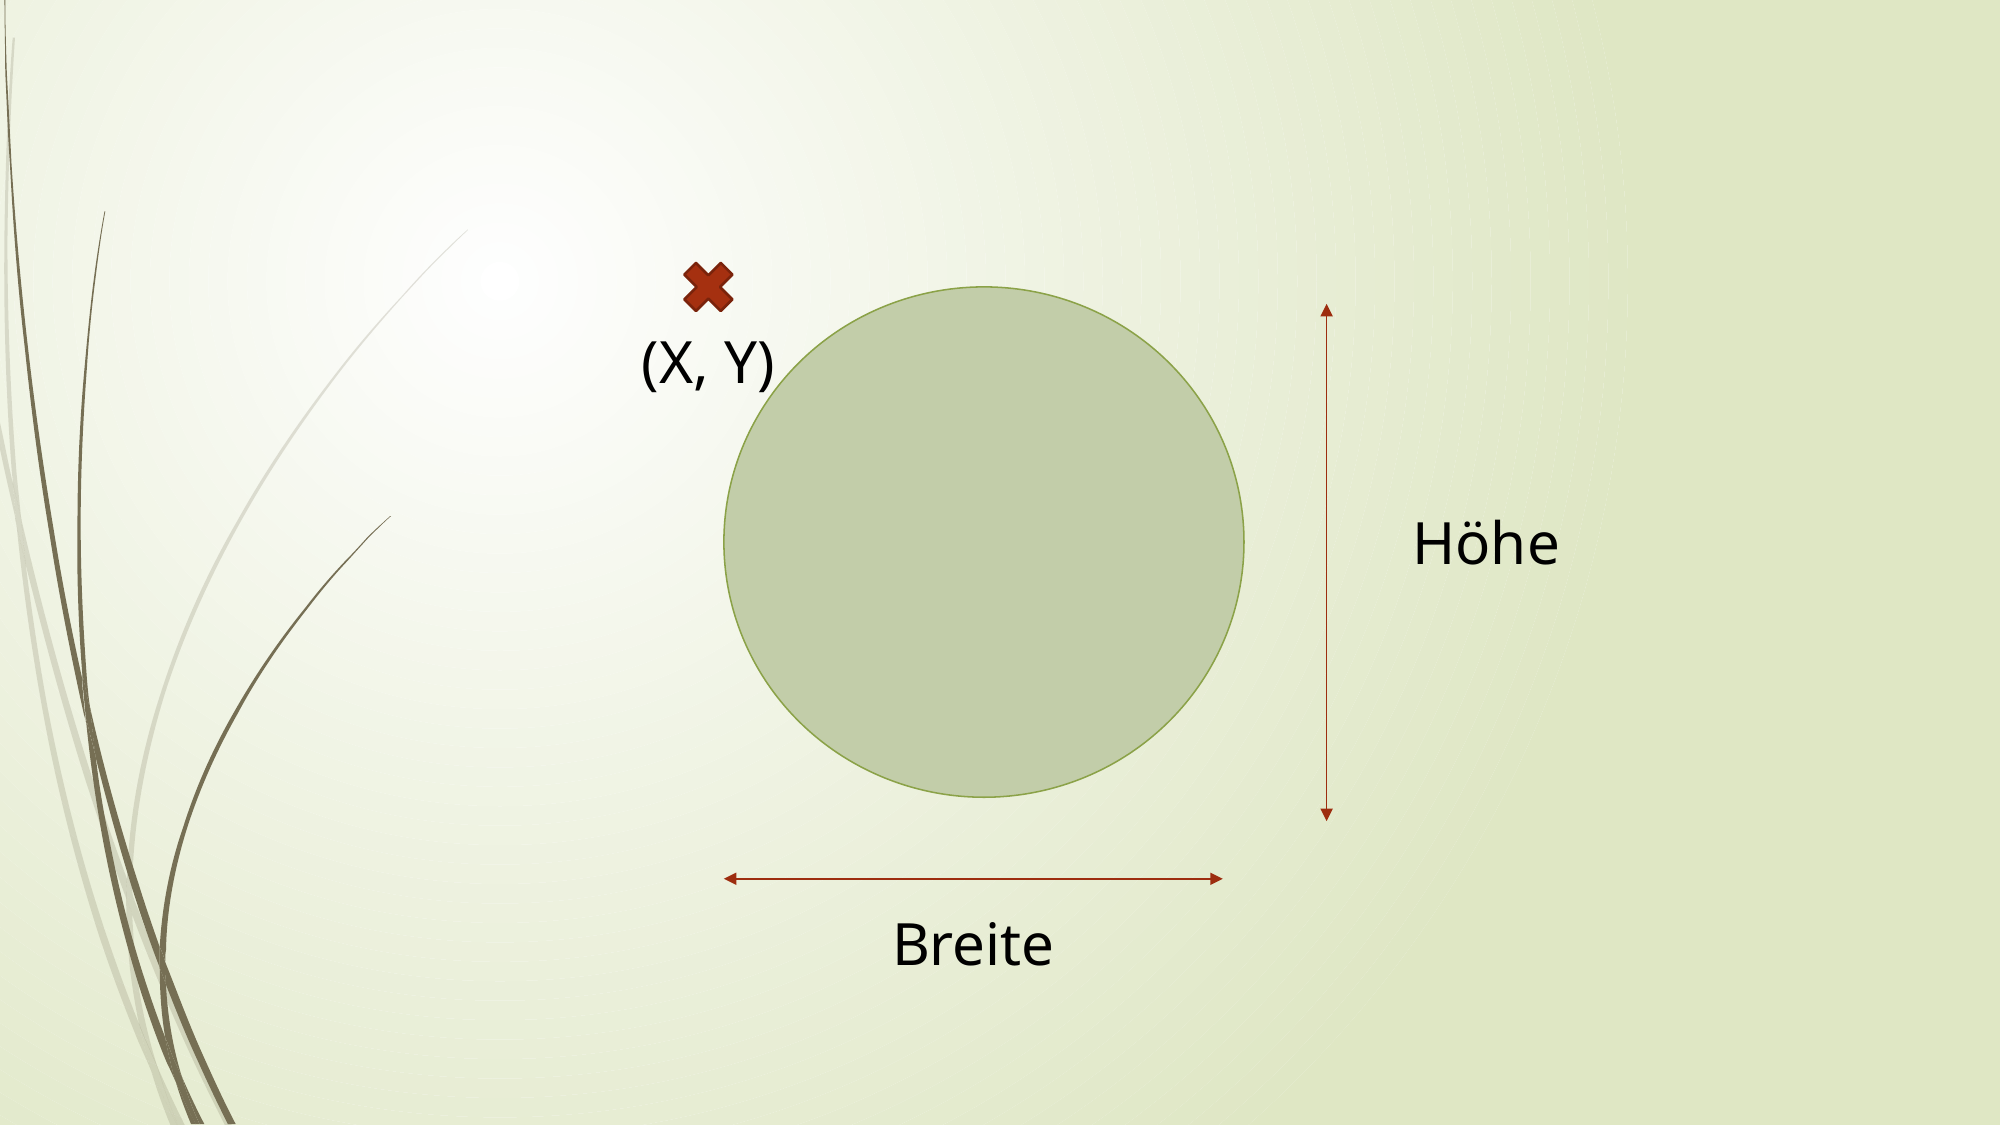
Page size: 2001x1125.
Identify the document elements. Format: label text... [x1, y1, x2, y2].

text_box (X, Y) [626, 317, 790, 403]
text_box [723, 286, 1245, 799]
text_box [683, 261, 734, 312]
text_box Breite [877, 899, 1070, 984]
text_box Höhe [1397, 499, 1575, 584]
